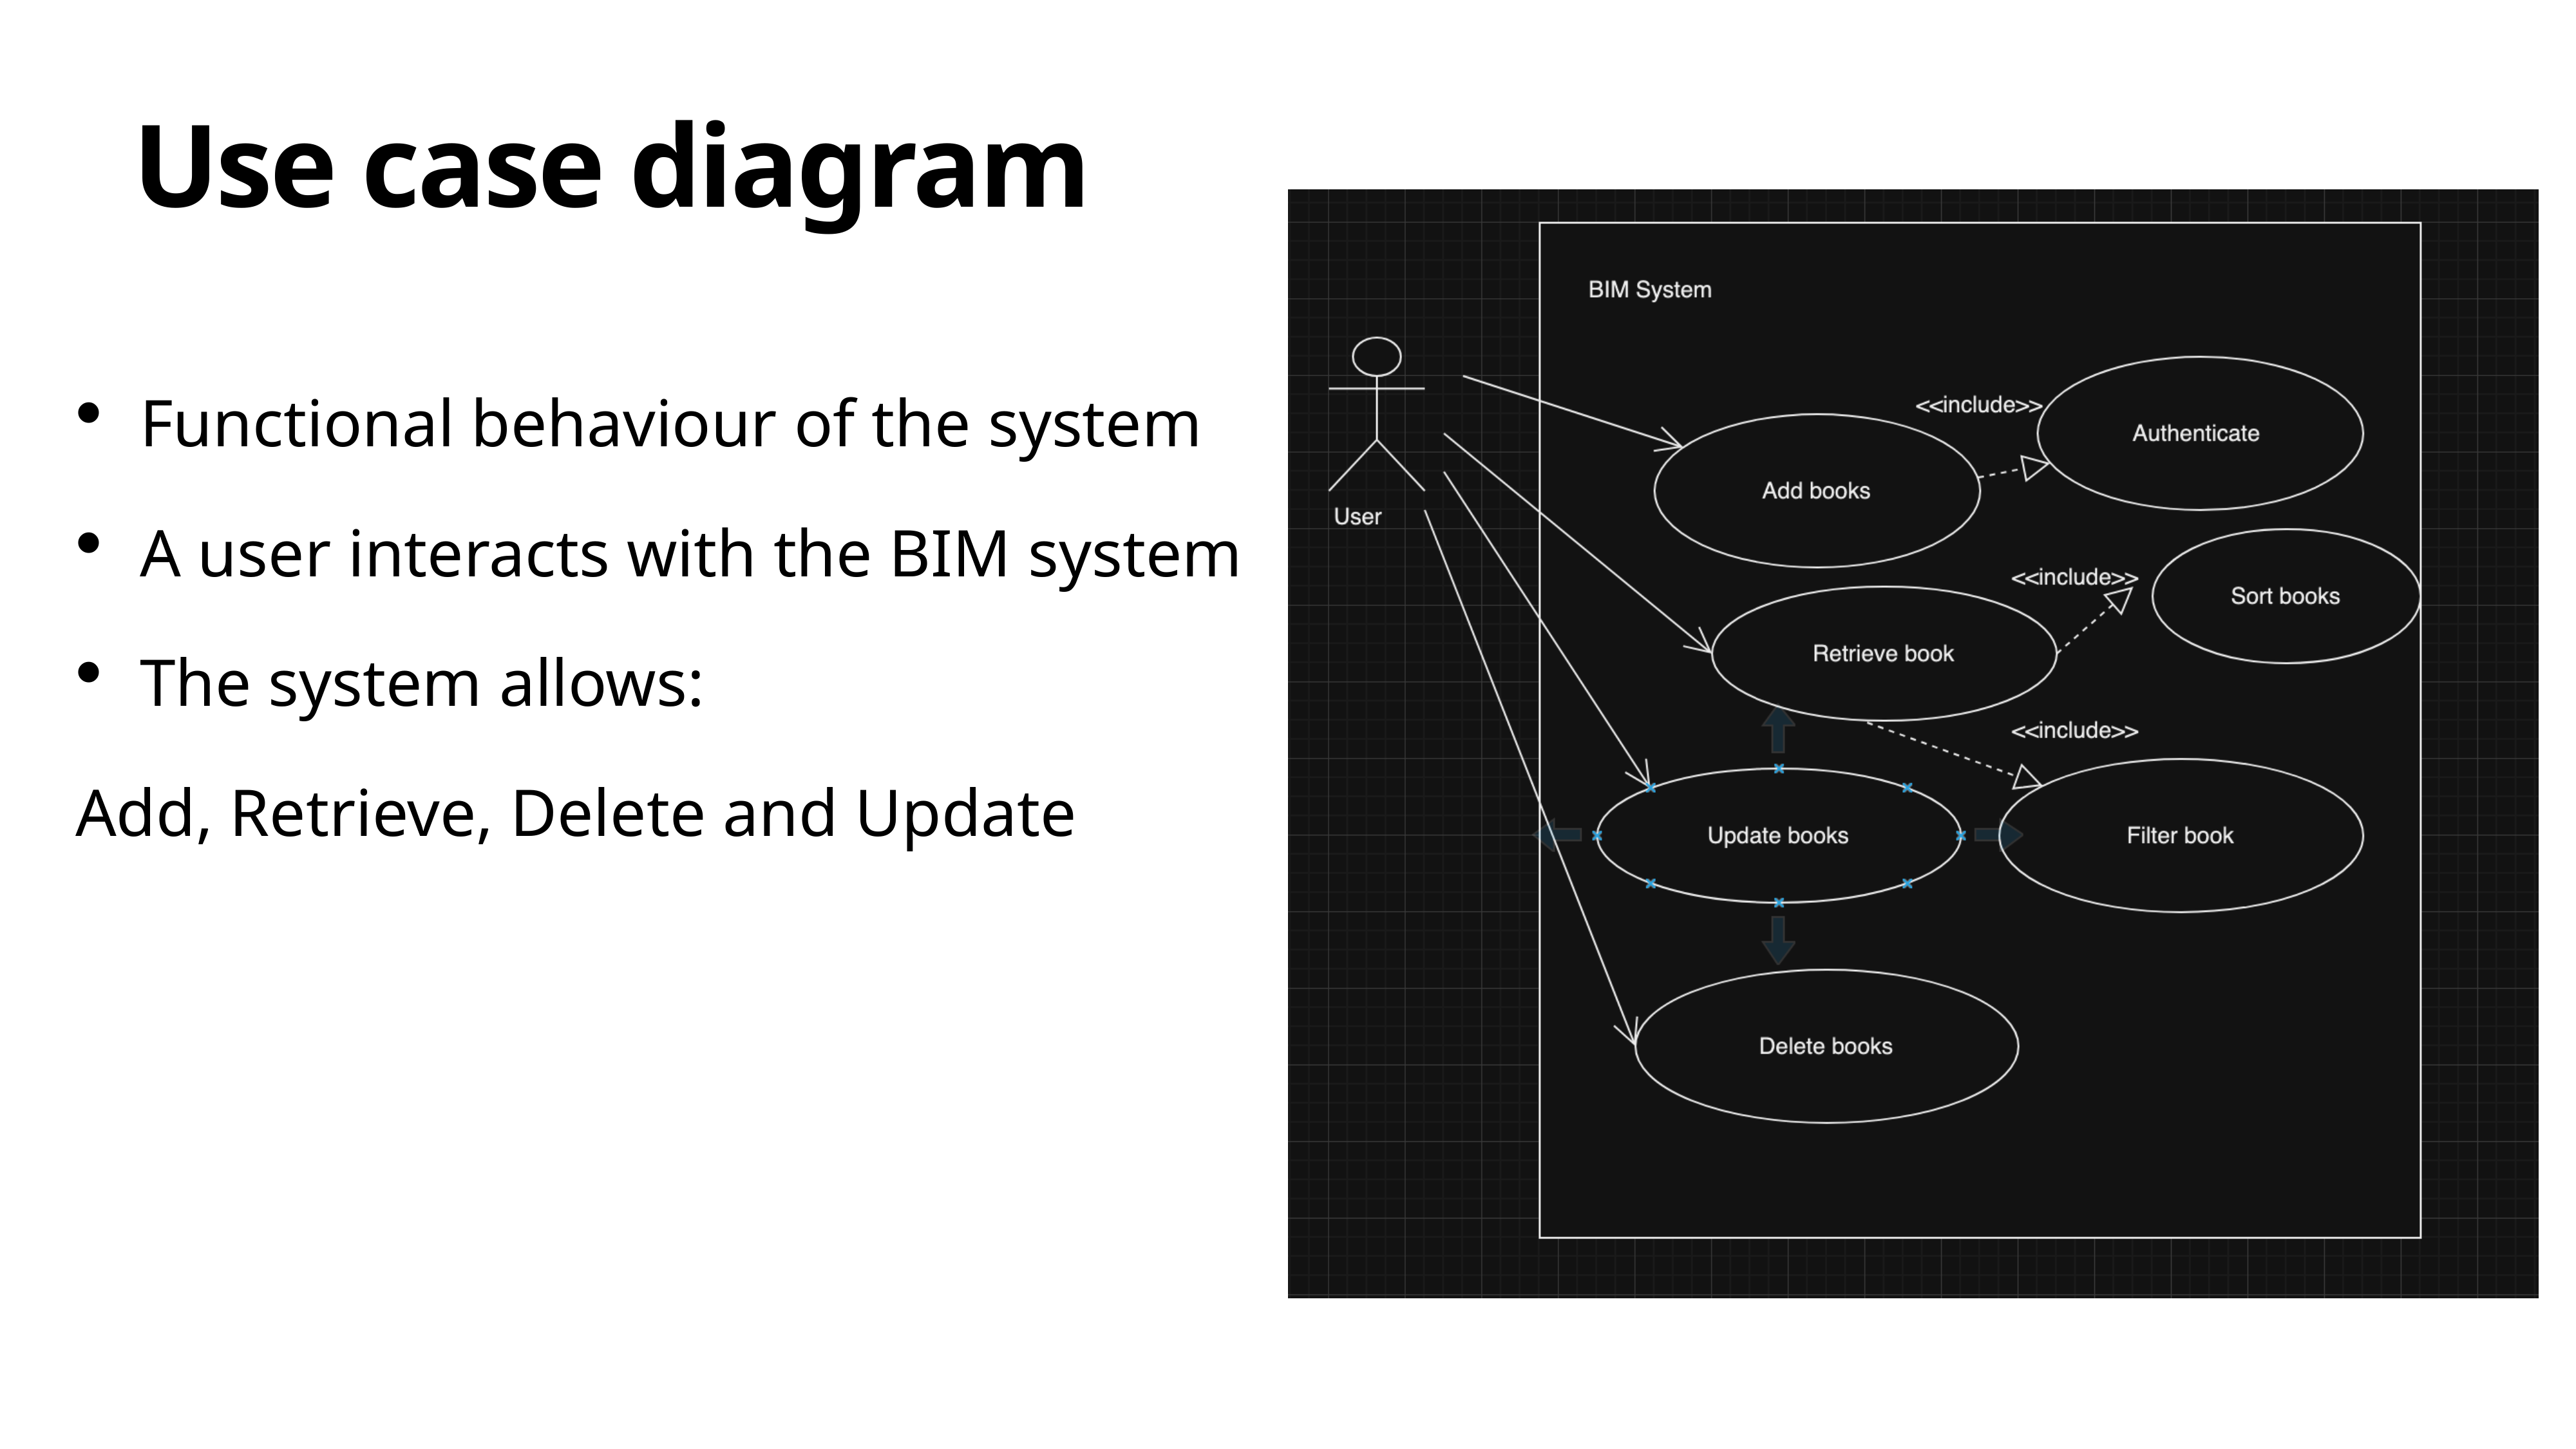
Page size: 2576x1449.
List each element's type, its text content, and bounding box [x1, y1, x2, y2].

picture [1287, 189, 2539, 1298]
list Functional behaviour of the system A user interacts with the BIM system The system allows: Add, Retrieve, Delete and Update [70, 385, 2293, 1306]
title Use case diagram [127, 113, 2449, 266]
